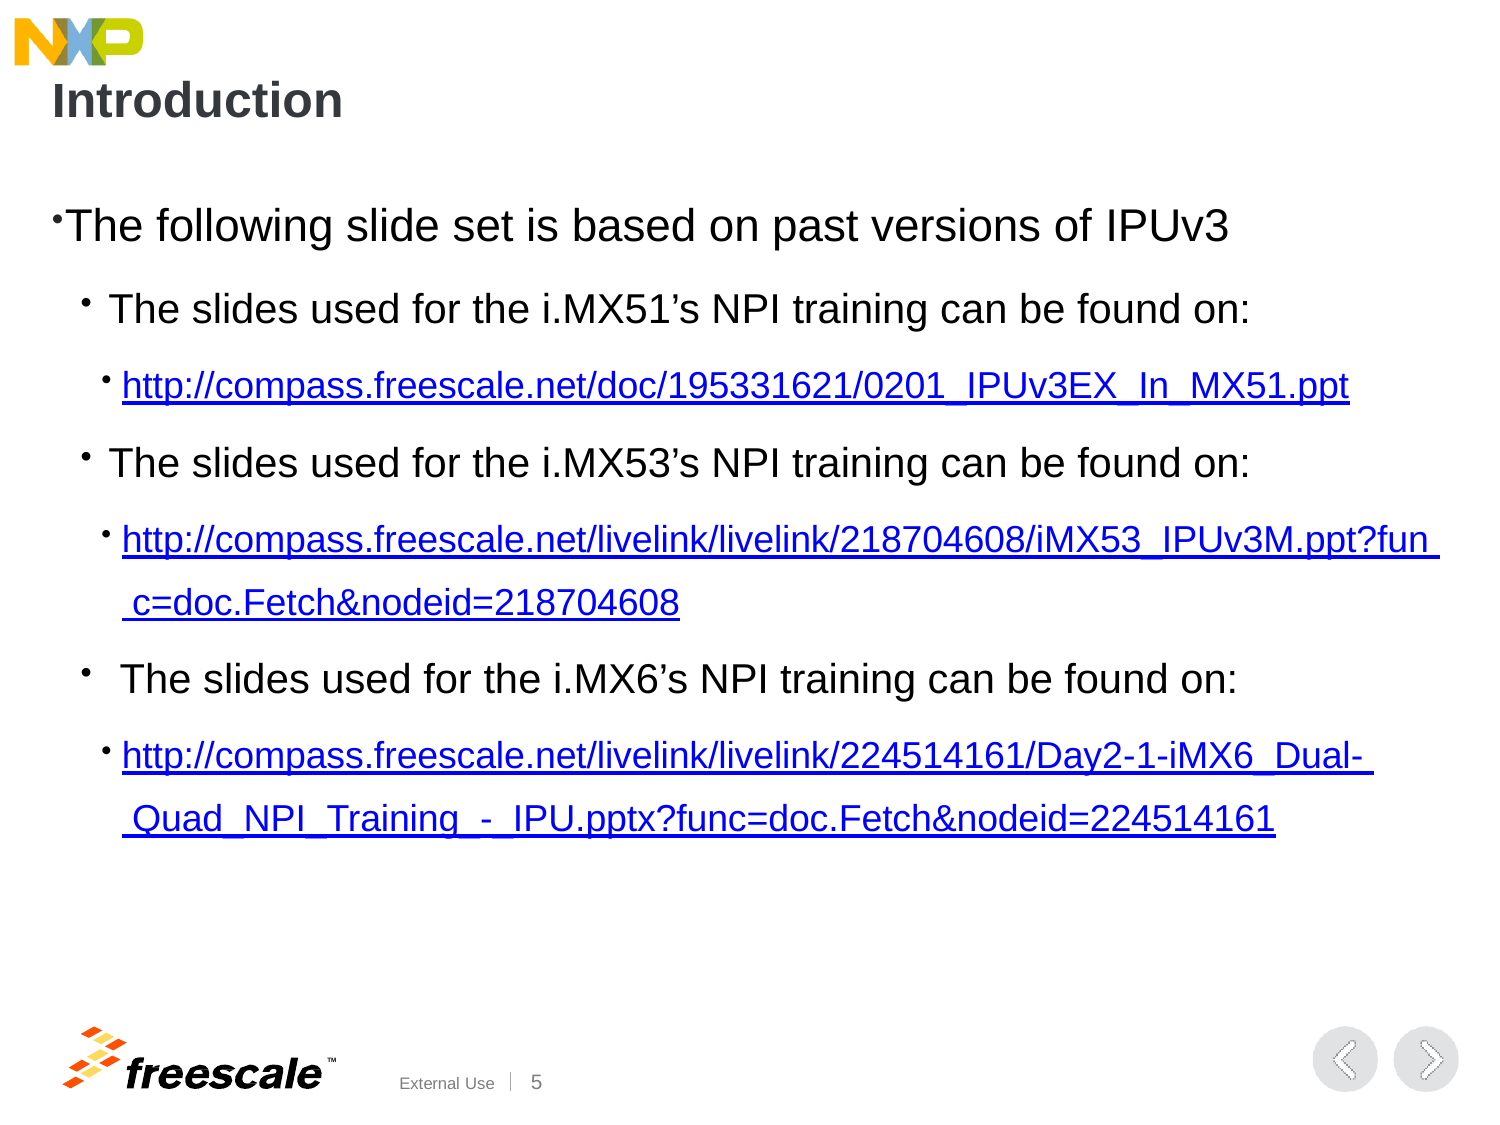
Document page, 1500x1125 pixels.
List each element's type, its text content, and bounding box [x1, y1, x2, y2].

text_box External Use 15 [397, 1068, 557, 1114]
picture [1393, 1026, 1459, 1092]
picture [1312, 1026, 1378, 1092]
footer TM [325, 1054, 339, 1125]
text_box The following slide set is based on past versions of IPUv3 The slides used for the i.MX51’s NPI training can be found on: http://compass.freescale.net/doc/195331621/0201_IPUv3EX_In_MX51.ppt The slides used for the i.MX53’s NPI training can be found on: http://compass.freescale.net/livelink/livelink/218704608/iMX53_IPUv3M.ppt?fun c=doc.Fetch&nodeid=218704608 The slides used for the i.MX6’s NPI training can be found on: http://compass.freescale.net/livelink/livelink/224514161/Day2-1-iMX6_Dual- Quad_NPI_Training_-_IPU.pptx?func=doc.Fetch&nodeid=224514161 [49, 193, 1442, 840]
title Introduction [49, 65, 346, 193]
text_box [0, 0, 156, 84]
